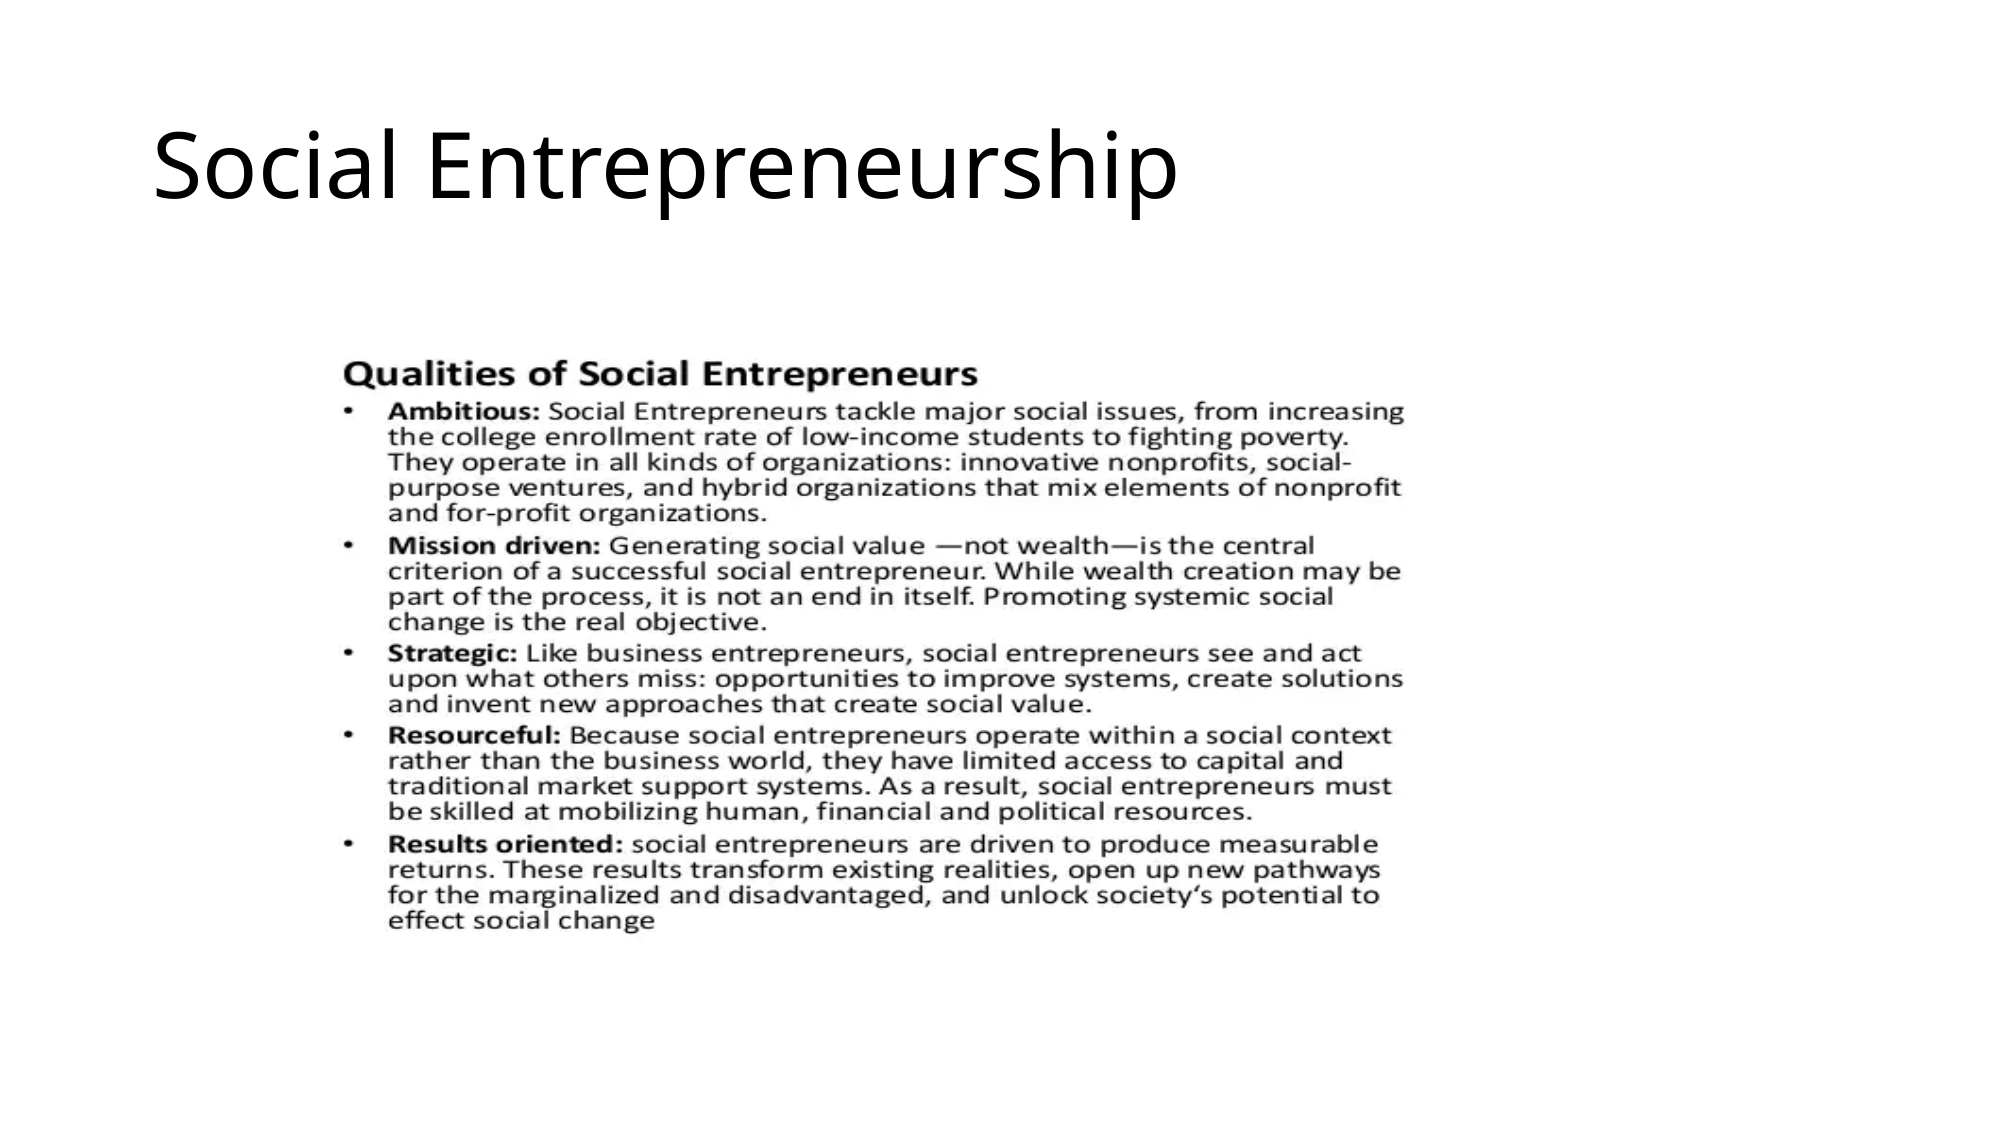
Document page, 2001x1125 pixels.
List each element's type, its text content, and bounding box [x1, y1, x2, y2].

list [271, 299, 1476, 1014]
title Social Entrepreneurship [137, 59, 1863, 278]
